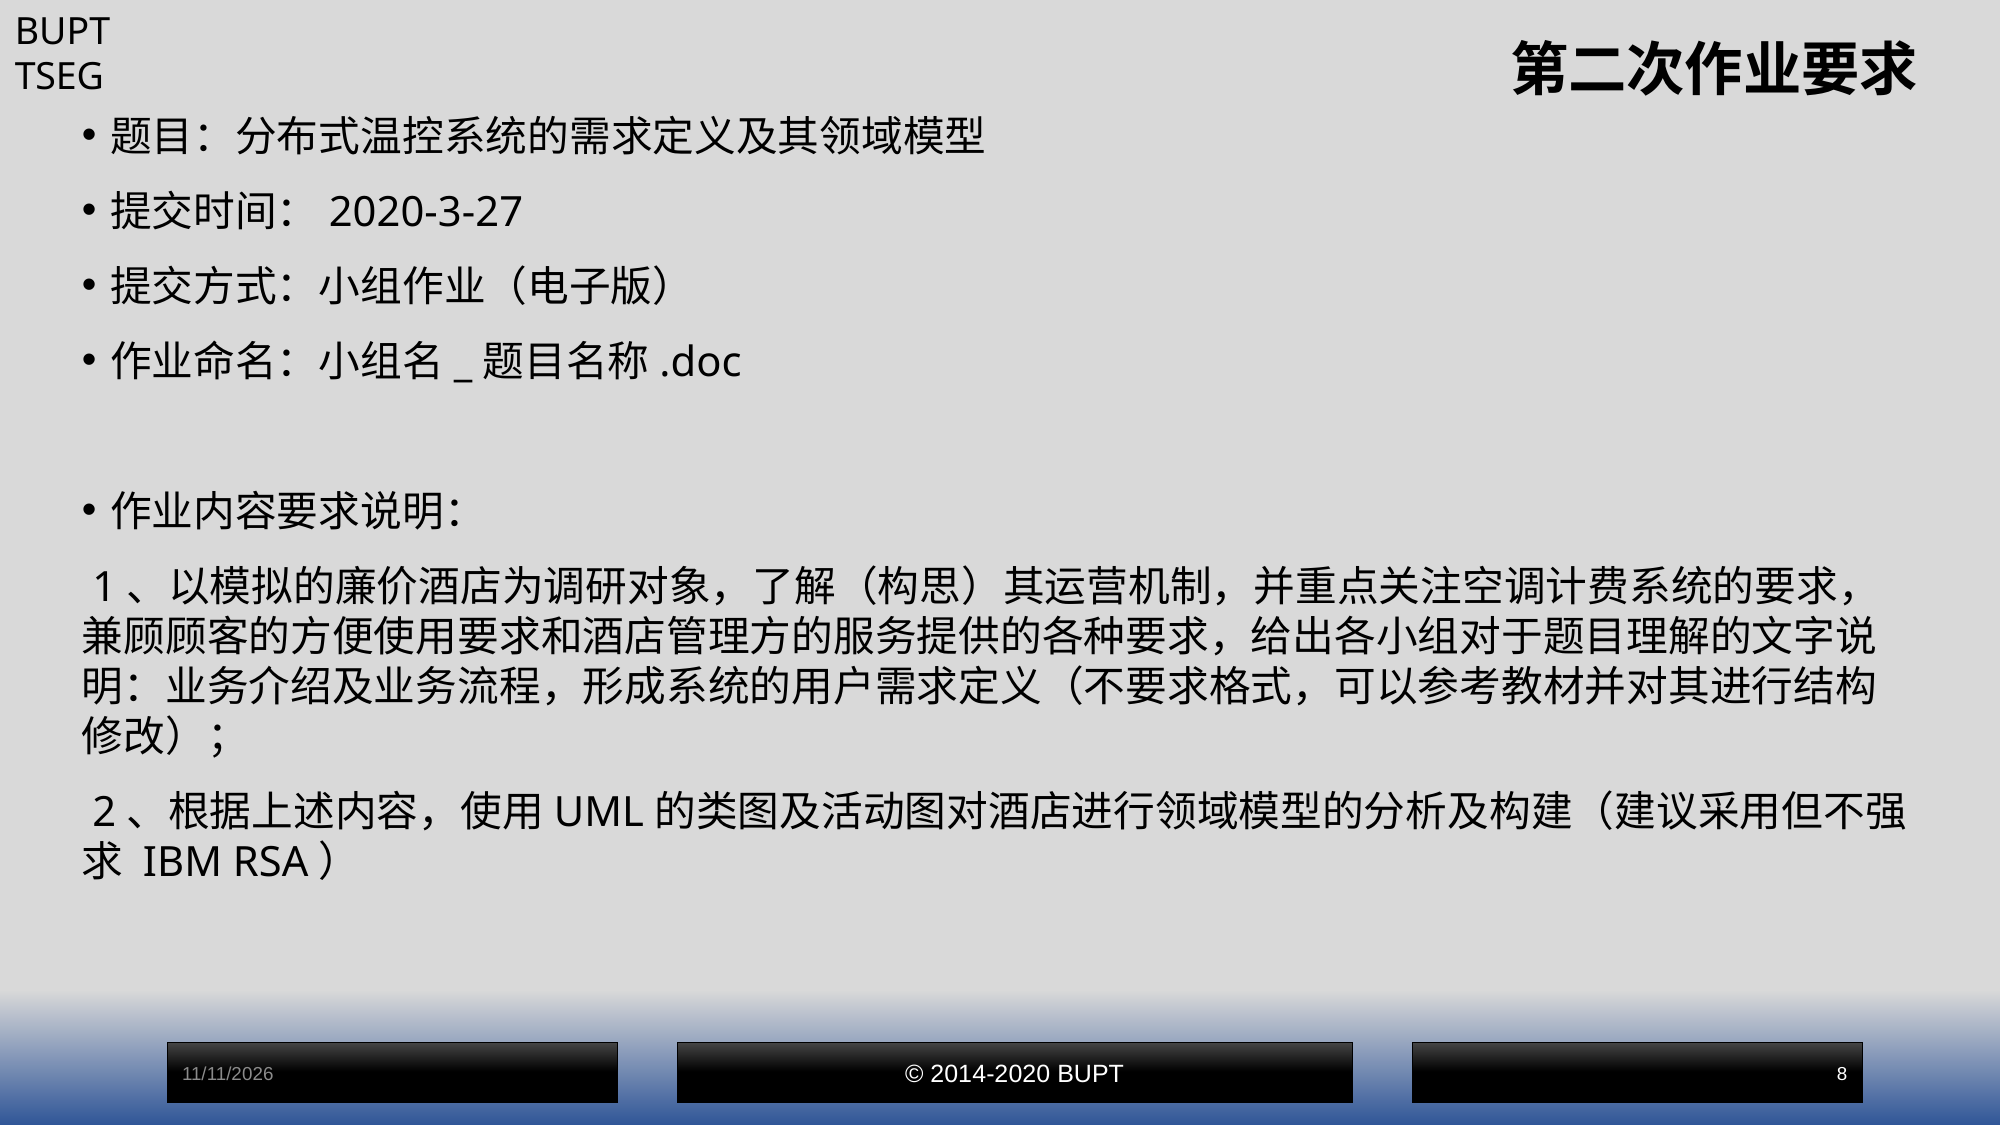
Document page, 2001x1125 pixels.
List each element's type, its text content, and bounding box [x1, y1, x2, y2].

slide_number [167, 1043, 618, 1103]
footer © 2014-2020 BUPT [677, 1043, 1353, 1103]
title 第二次作业要求 [167, 19, 1934, 101]
slide_number 8 [1412, 1043, 1863, 1103]
list 题目：分布式温控系统的需求定义及其领域模型 提交时间：2020-3-27 提交方式：小组作业（电子版） 作业命名：小组名_题目名称.doc 作业内容要求说明： 1、以模拟的廉价酒店为调研对象，了解（构思）其运营机制，并重点关注空调计费系统的要求，兼顾顾客的方便使用要求和酒店管理方的服务提供的各种要求，给出各小组对于题目理解的文字说明：业务介绍及业务流程，形成系统的用户需求定义（不要求格式，可以参考教材并对其进行结构修改）； 2、根据上述内容，使用UML的类图及活动图对酒店进行领域模型的分析及构建（建议采用但不强求 IBM RSA） [66, 101, 1934, 1043]
